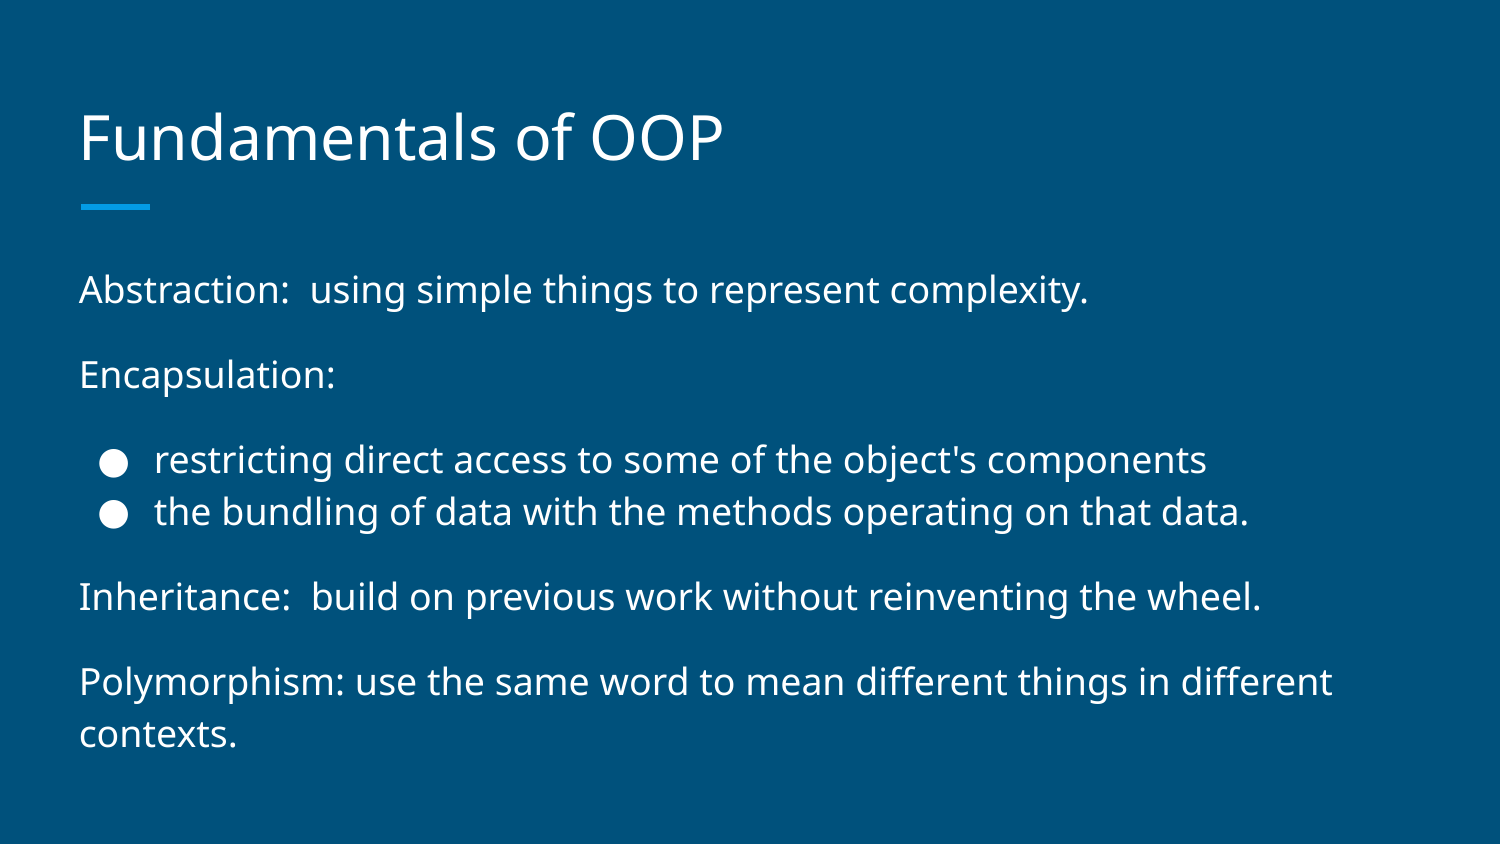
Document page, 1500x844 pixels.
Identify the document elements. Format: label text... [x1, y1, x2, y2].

list Abstraction: using simple things to represent complexity. Encapsulation: restricting direct access to some of the object's components the bundling of data with the methods operating on that data. Inheritance: build on previous work without reinventing the wheel. Polymorphism: use the same word to mean different things in different contexts. [63, 244, 1437, 750]
title Fundamentals of OOP [63, 75, 1437, 188]
